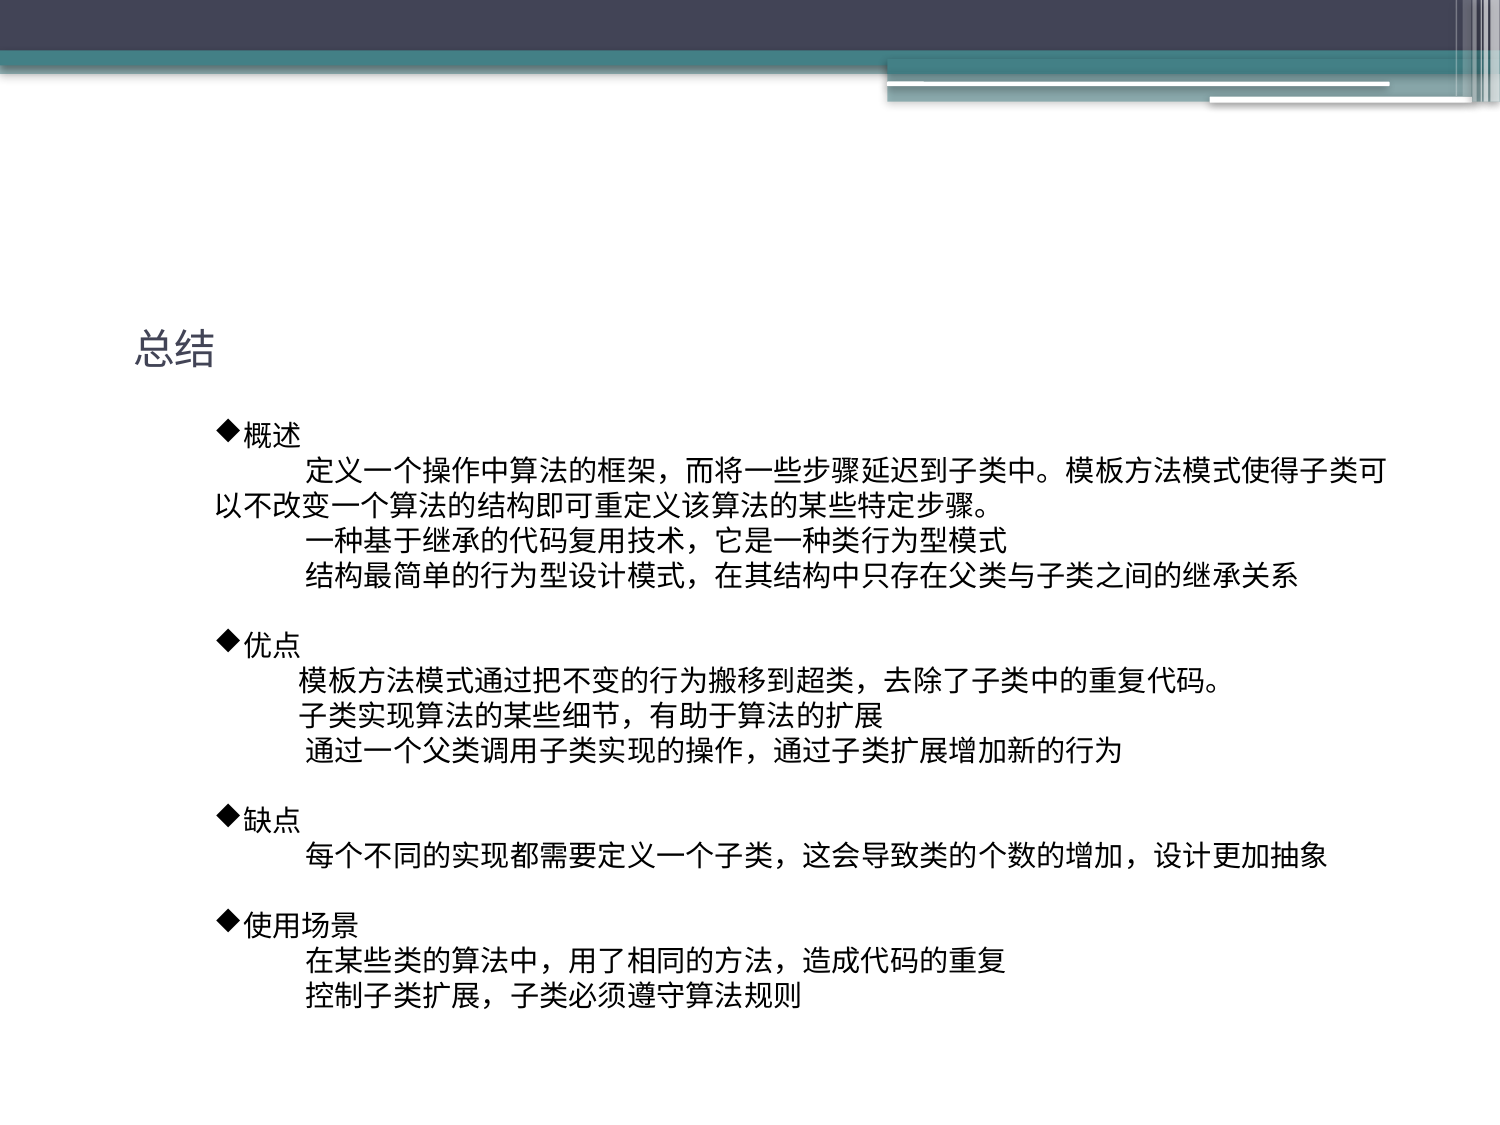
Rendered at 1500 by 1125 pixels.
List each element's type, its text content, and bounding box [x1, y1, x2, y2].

text_box 概述 定义一个操作中算法的框架，而将一些步骤延迟到子类中。模板方法模式使得子类可以不改变一个算法的结构即可重定义该算法的某些特定步骤。 一种基于继承的代码复用技术，它是一种类行为型模式 结构最简单的行为型设计模式，在其结构中只存在父类与子类之间的继承关系 优点 模板方法模式通过把不变的行为搬移到超类，去除了子类中的重复代码。 子类实现算法的某些细节，有助于算法的扩展 通过一个父类调用子类实现的操作，通过子类扩展增加新的行为 缺点 每个不同的实现都需要定义一个子类，这会导致类的个数的增加，设计更加抽象 使用场景 在某些类的算法中，用了相同的方法，造成代码的重复 控制子类扩展，子类必须遵守算法规则 [199, 410, 1418, 1055]
text_box 总结 [118, 315, 1394, 539]
